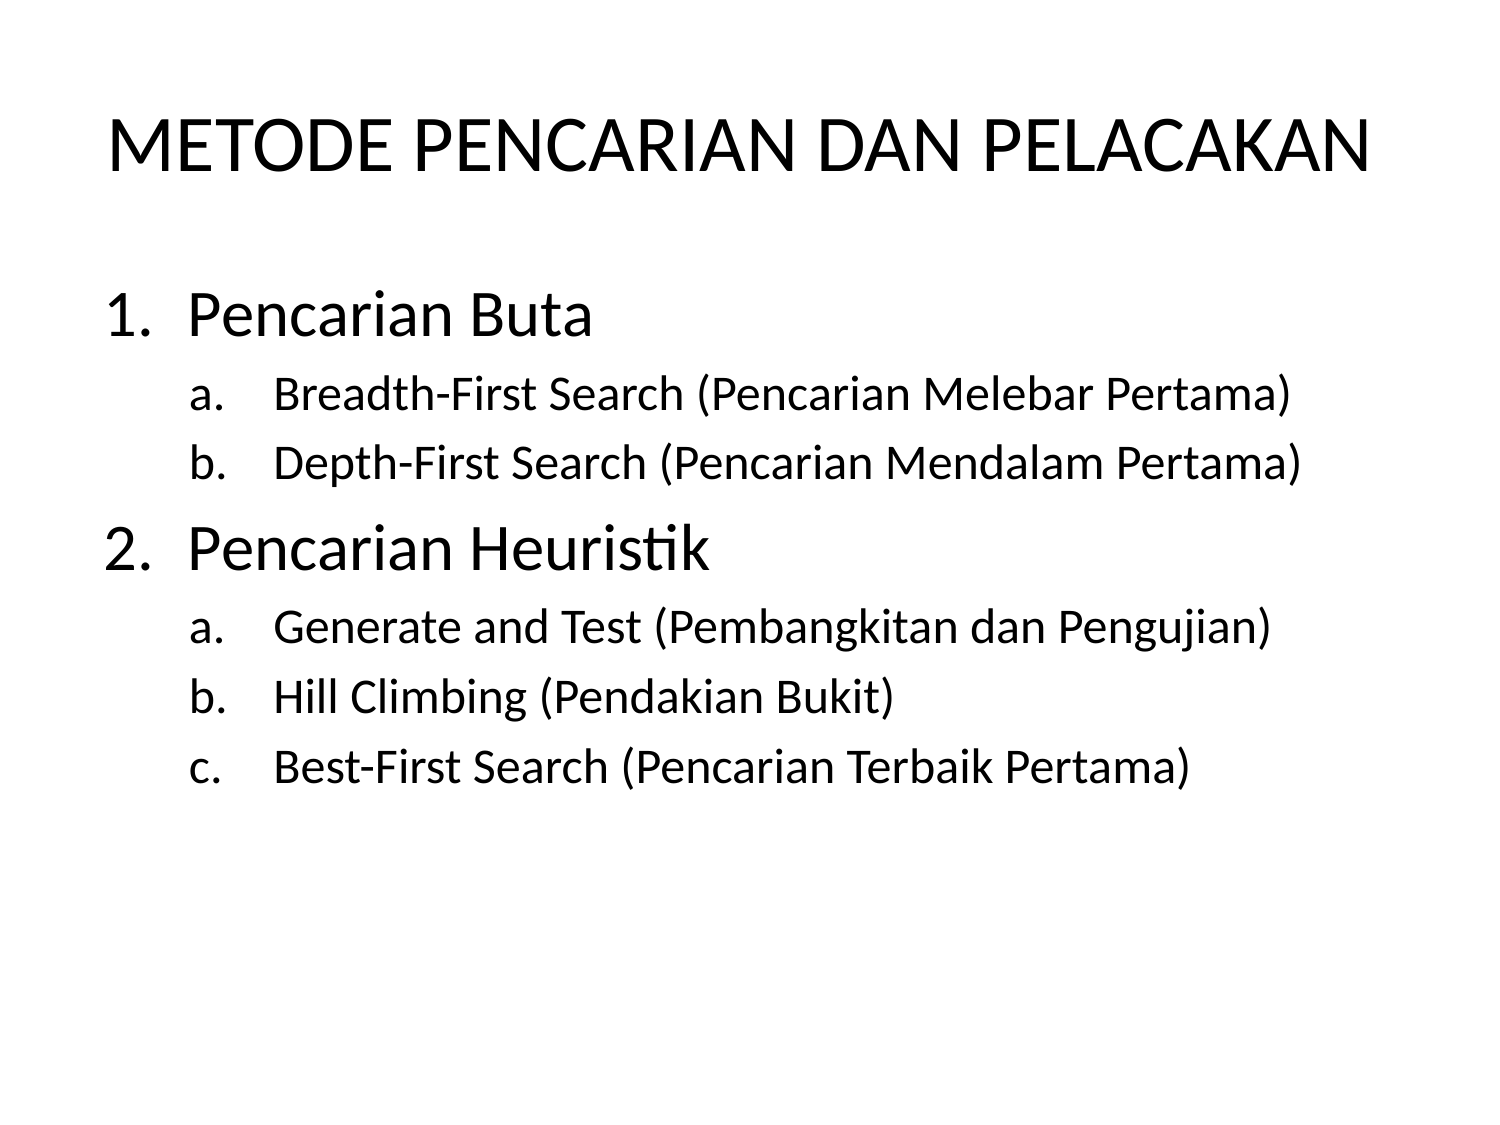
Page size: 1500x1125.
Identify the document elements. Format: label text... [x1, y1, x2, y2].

title METODE PENCARIAN DAN PELACAKAN [75, 45, 1425, 233]
list Pencarian Buta Breadth-First Search (Pencarian Melebar Pertama) Depth-First Search (Pencarian Mendalam Pertama) Pencarian Heuristik Generate and Test (Pembangkitan dan Pengujian) Hill Climbing (Pendakian Bukit) Best-First Search (Pencarian Terbaik Pertama) [75, 262, 1425, 1005]
